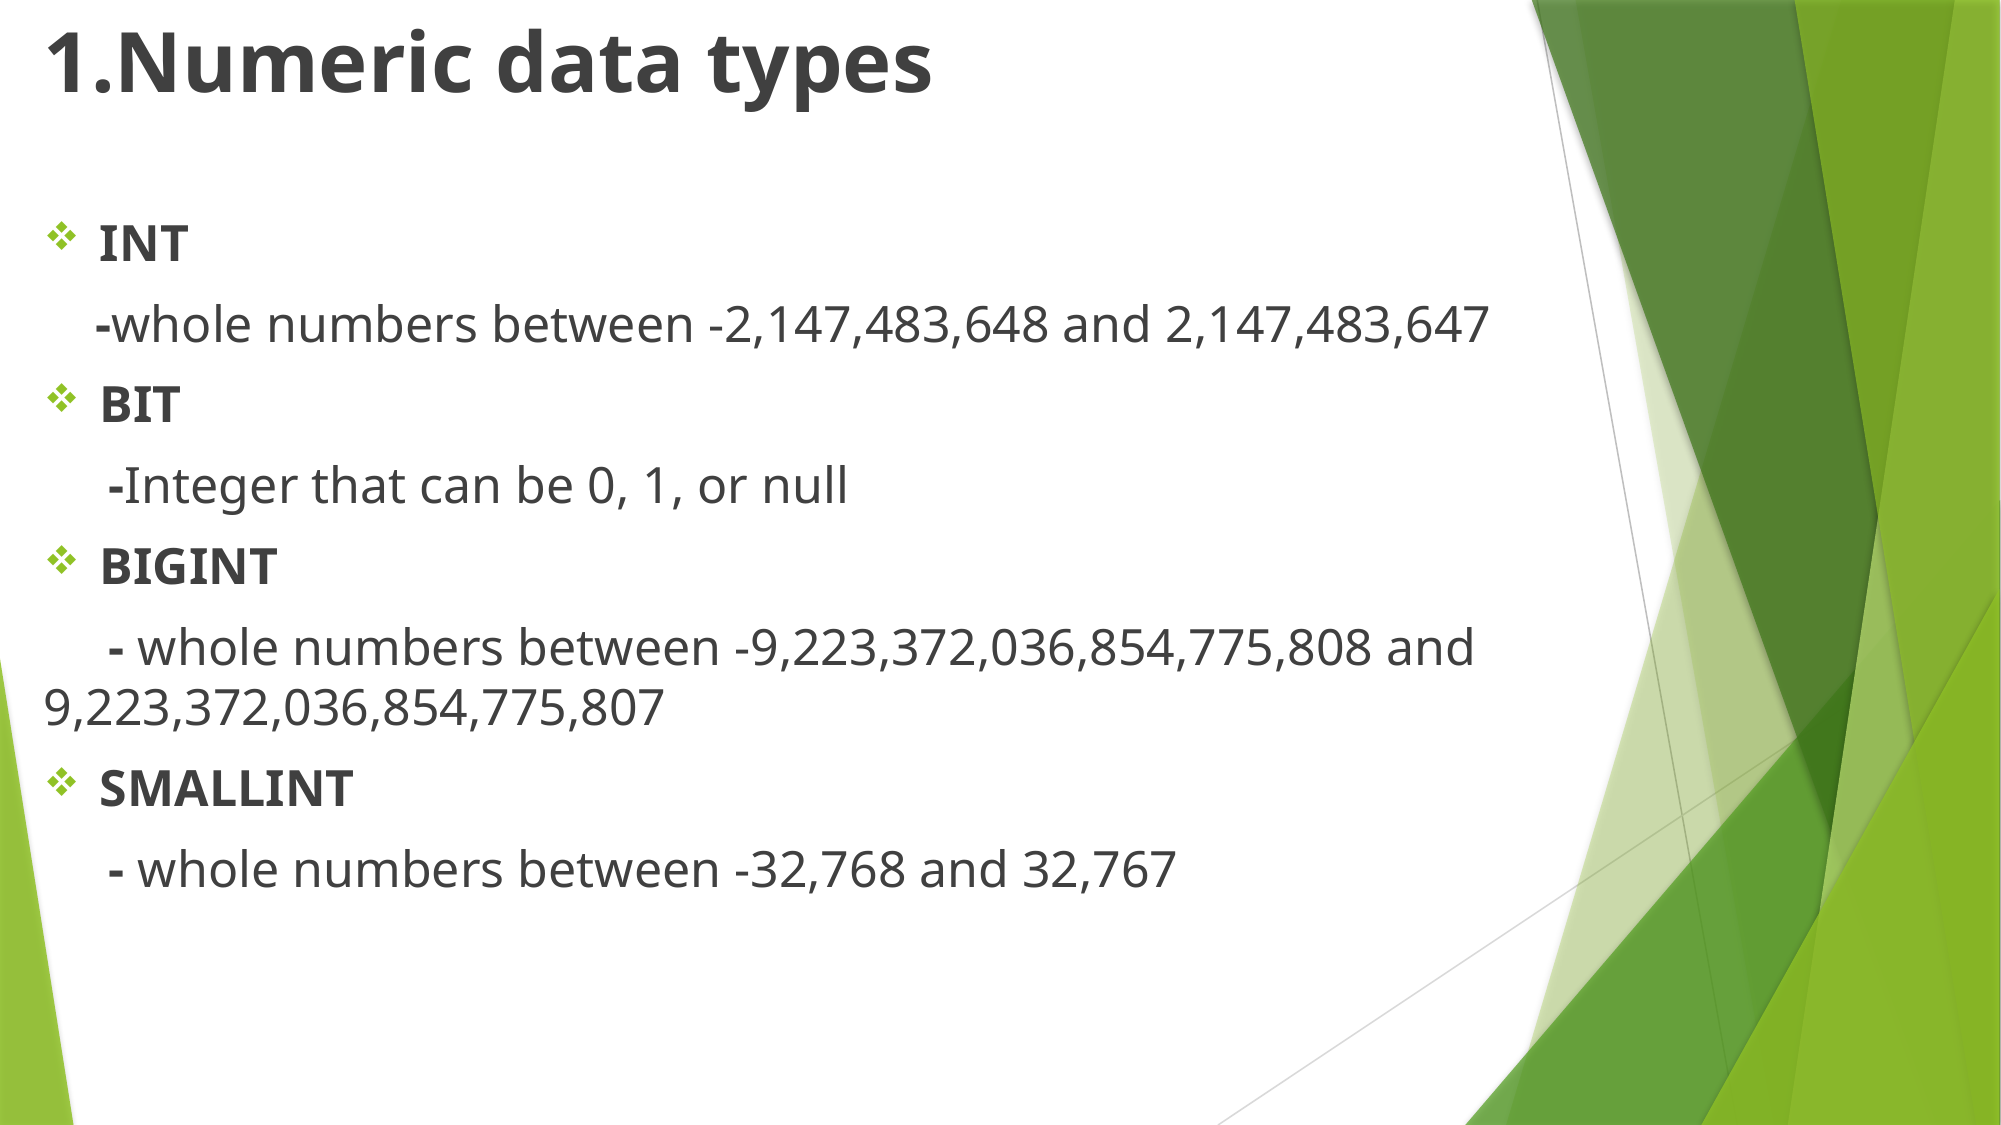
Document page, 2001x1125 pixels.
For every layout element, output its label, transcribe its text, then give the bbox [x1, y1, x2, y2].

list 1.Numeric data types INT -whole numbers between -2,147,483,648 and 2,147,483,647 BIT -Integer that can be 0, 1, or null BIGINT - whole numbers between -9,223,372,036,854,775,808 and 9,223,372,036,854,775,807 SMALLINT - whole numbers between -32,768 and 32,767 [28, 2, 2000, 1125]
